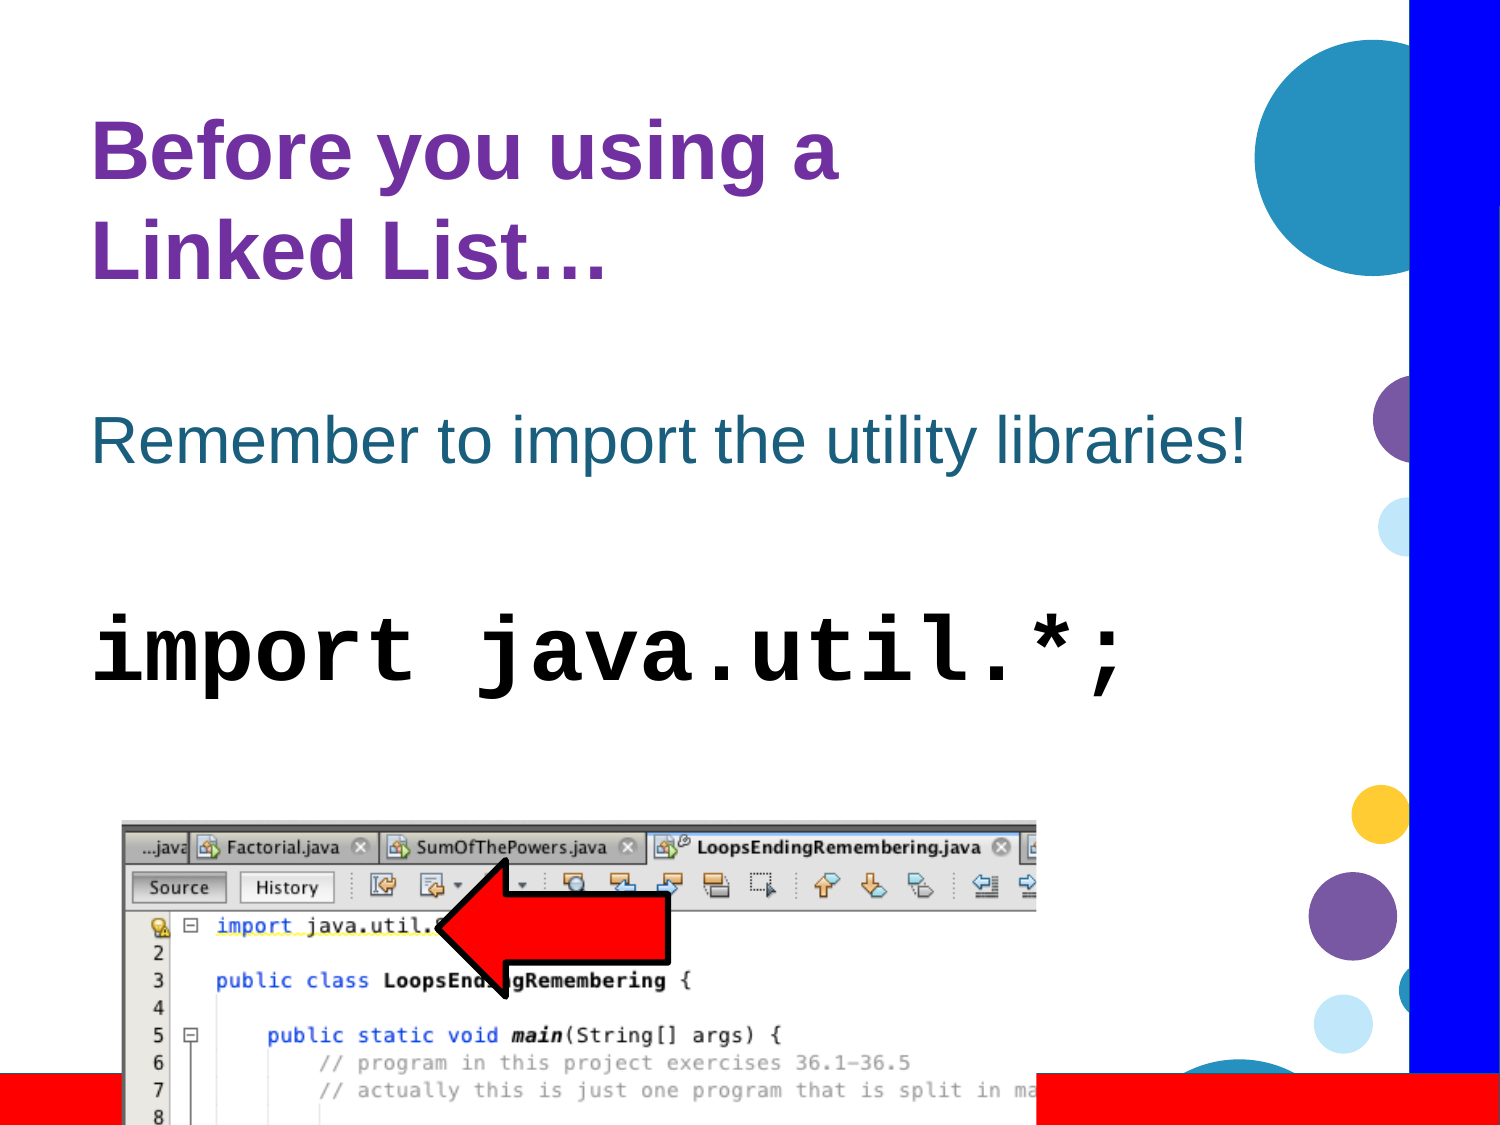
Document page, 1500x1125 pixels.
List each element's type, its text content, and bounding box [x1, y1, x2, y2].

list Remember to import the utility libraries! import java.util.*; [75, 389, 1322, 1005]
picture [121, 820, 1037, 1125]
title Before you using a Linked List… [75, 45, 1261, 347]
